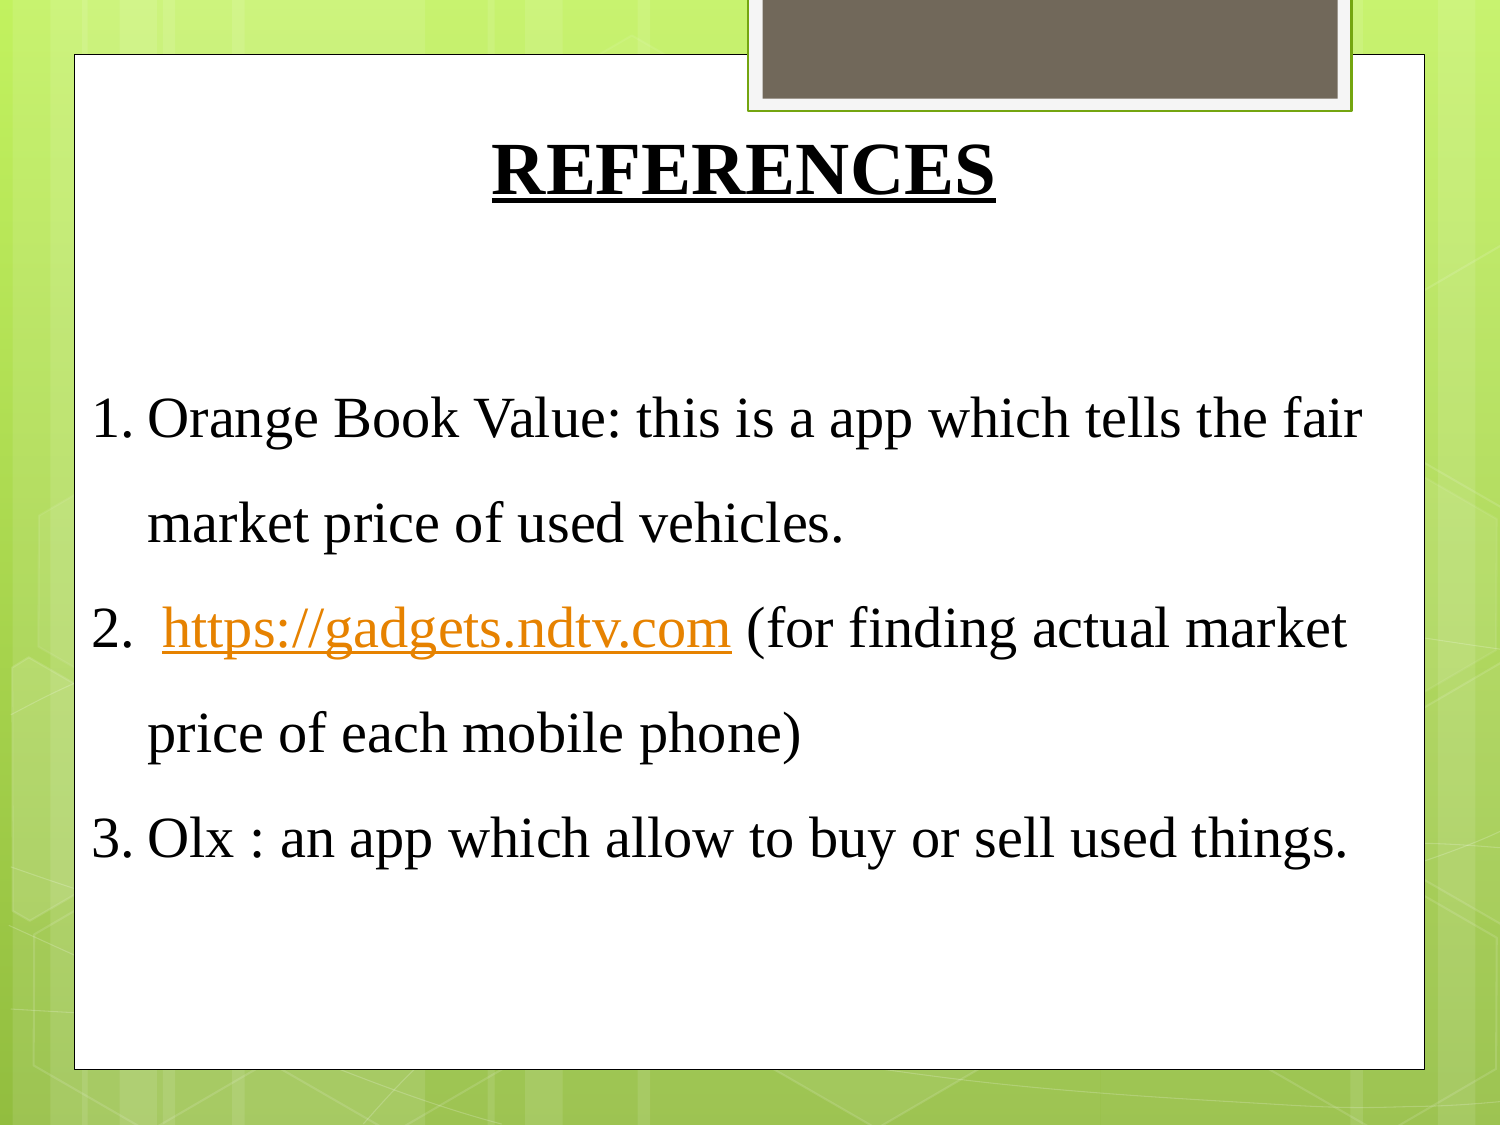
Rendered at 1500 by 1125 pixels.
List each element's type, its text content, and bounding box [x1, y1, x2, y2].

text_box REFERENCES Orange Book Value: this is a app which tells the fair market price of used vehicles. https://gadgets.ndtv.com (for finding actual market price of each mobile phone) Olx : an app which allow to buy or sell used things. [76, 66, 1412, 877]
